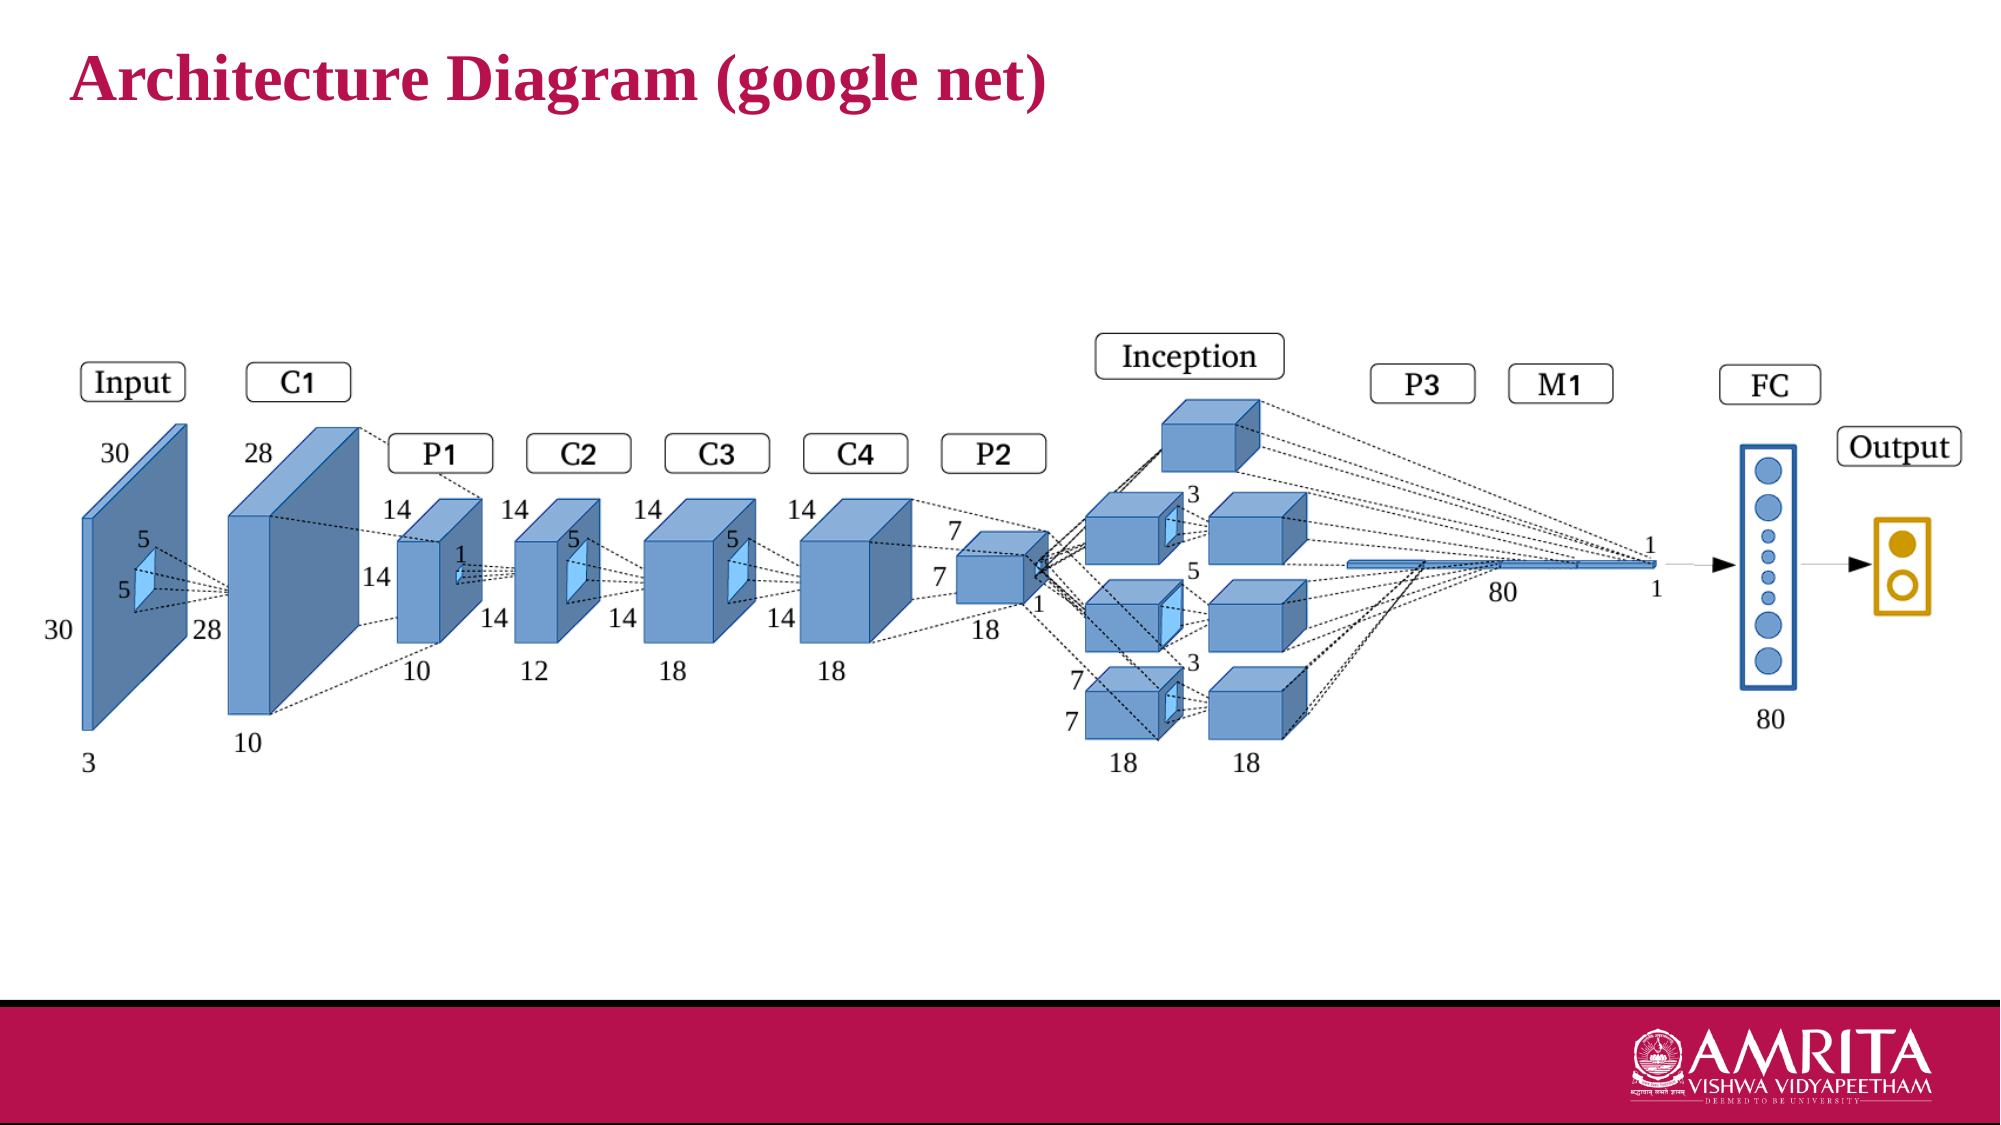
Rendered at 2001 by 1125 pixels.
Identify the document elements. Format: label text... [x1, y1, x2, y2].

picture [0, 274, 2000, 851]
text_box Architecture Diagram (google net) [54, 35, 2000, 130]
picture [1622, 1011, 1940, 1113]
